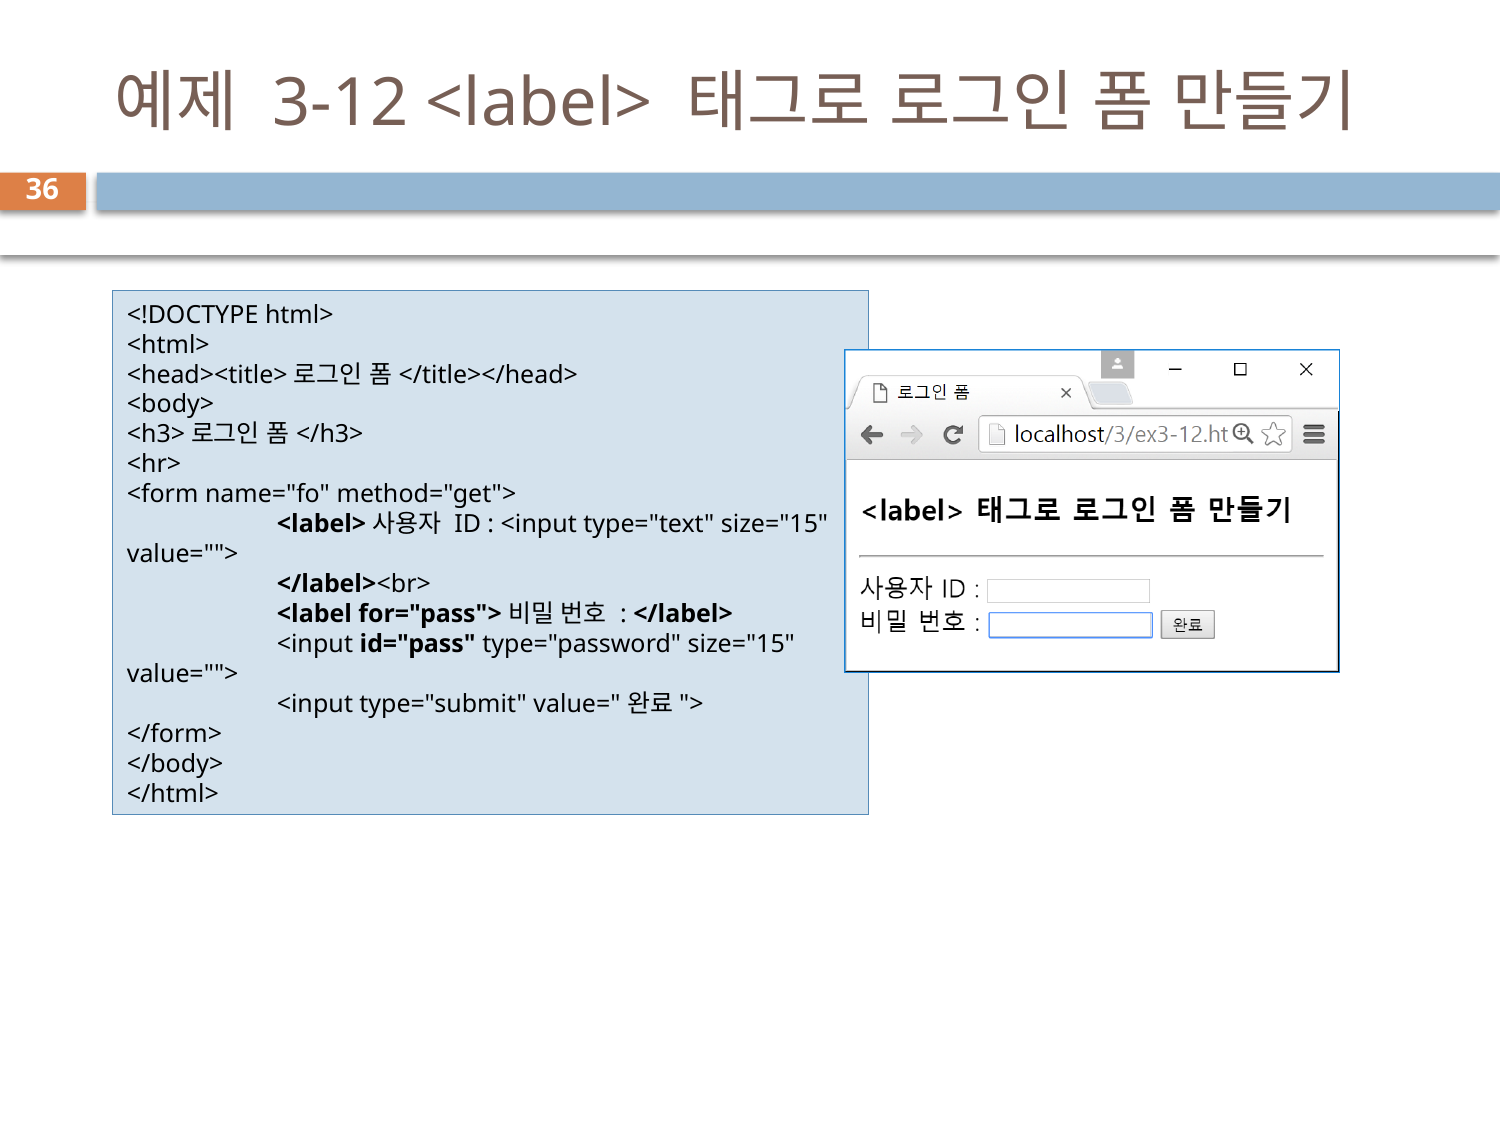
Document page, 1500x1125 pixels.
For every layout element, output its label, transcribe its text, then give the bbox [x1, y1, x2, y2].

picture [844, 349, 1340, 673]
text_box <!DOCTYPE html> <html> <head><title>로그인 폼</title></head> <body> <h3>로그인 폼</h3> <hr> <form name="fo" method="get"> <label>사용자 ID : <input type="text" size="15" value=""> </label><br> <label for="pass">비밀 번호 : </label> <input id="pass" type="password" size="15" value=""> <input type="submit" value="완료"> </form> </body> </html> [112, 290, 869, 815]
slide_number 36 [0, 170, 87, 211]
title 예제 3-12 <label> 태그로 로그인 폼 만들기 [99, 37, 1438, 161]
